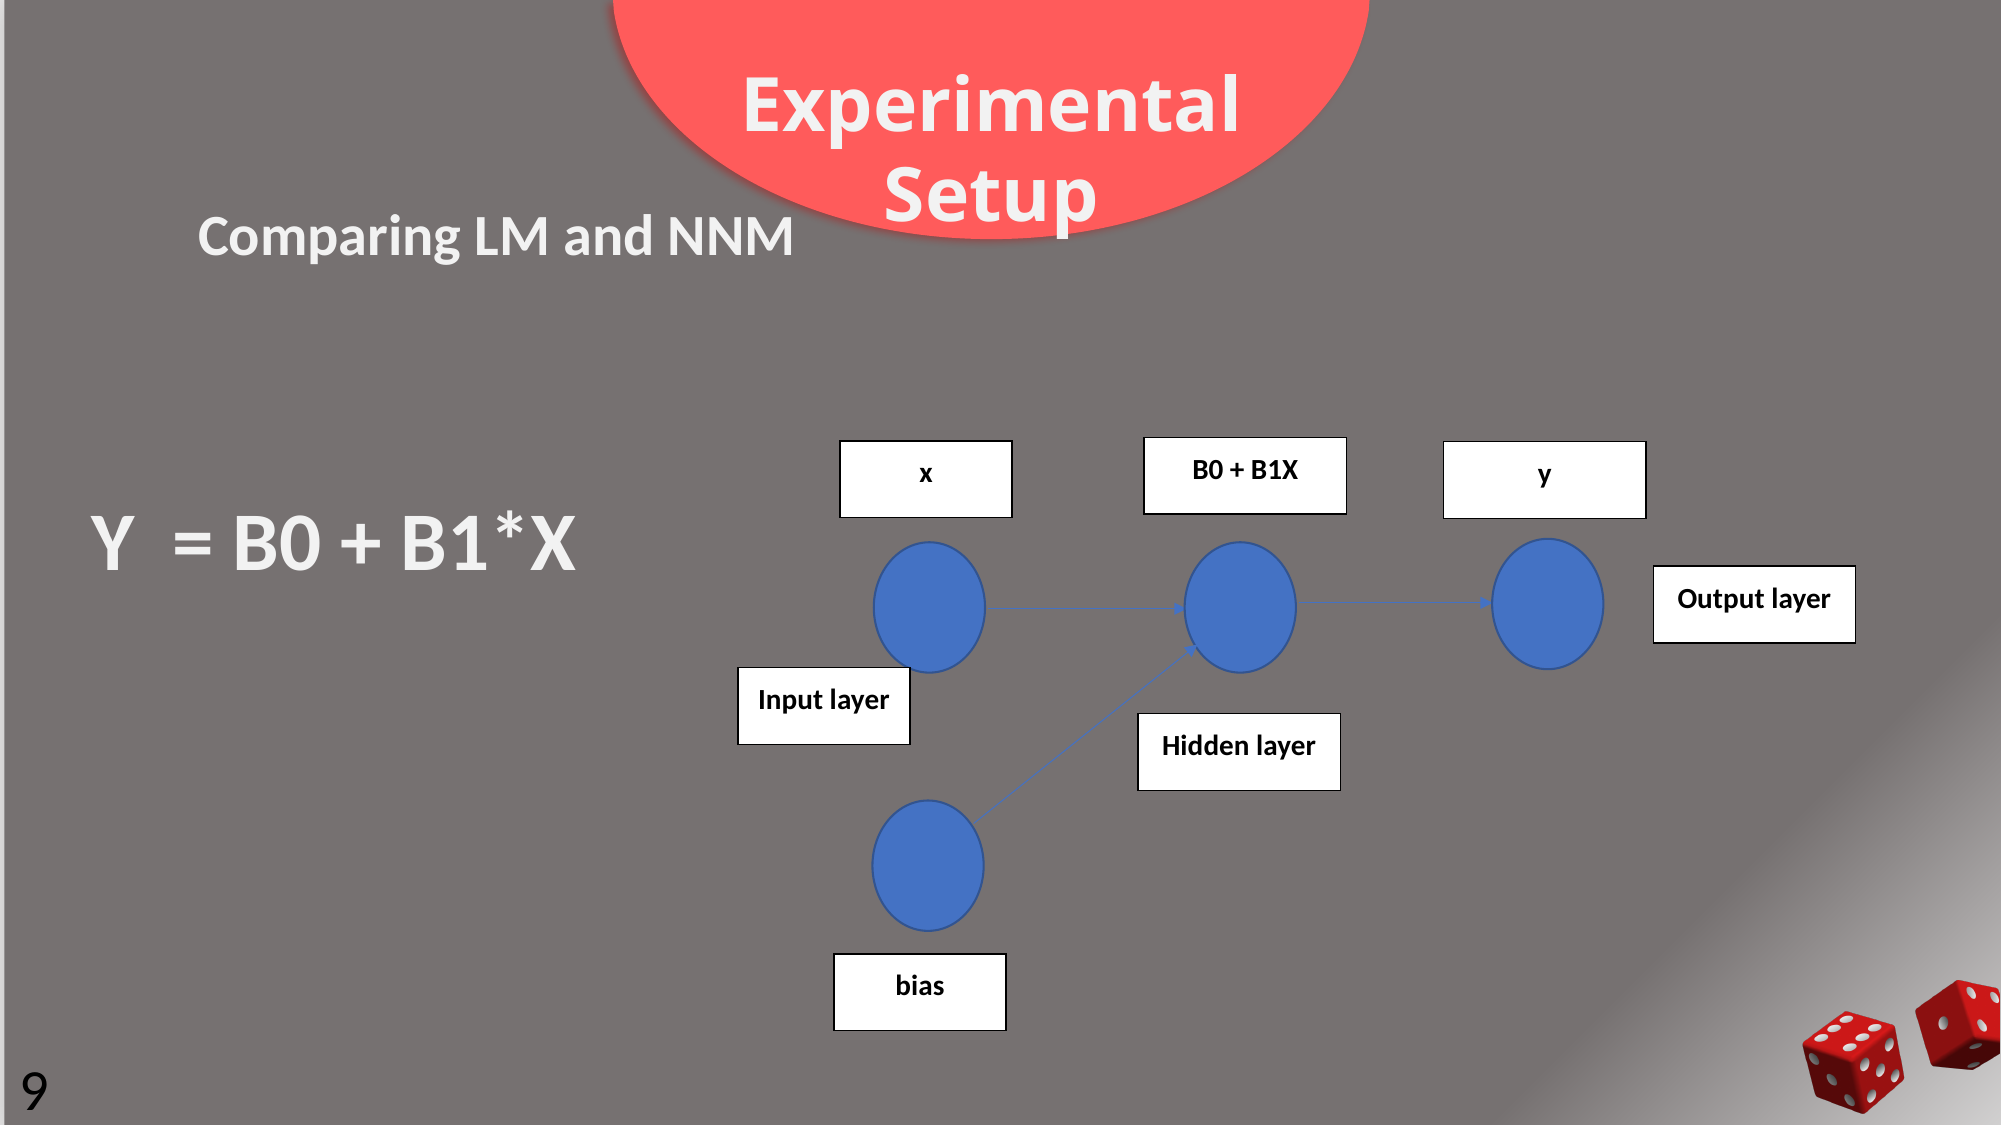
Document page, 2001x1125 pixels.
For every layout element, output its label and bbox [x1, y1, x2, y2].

text_box [4, 0, 2000, 1125]
text_box [737, 437, 1856, 1031]
